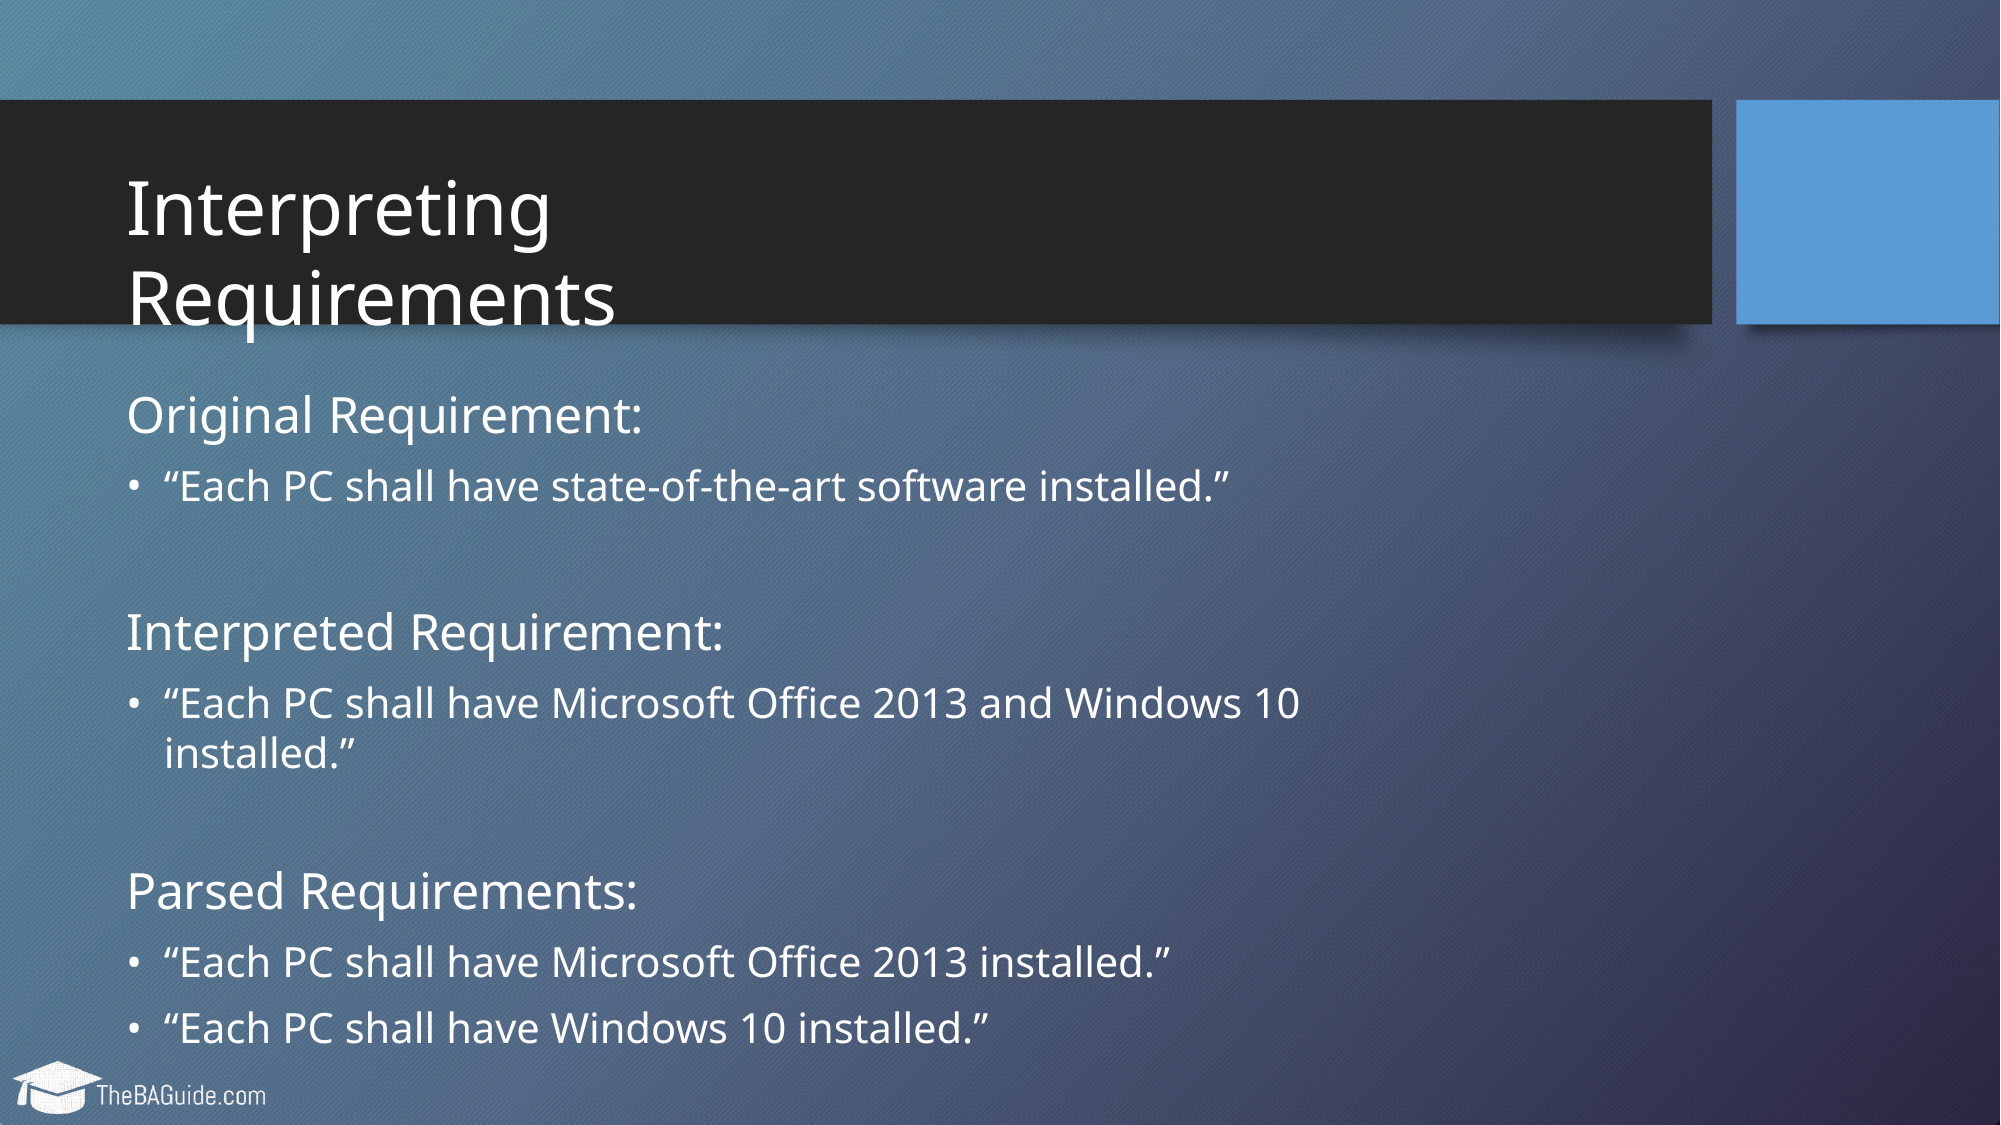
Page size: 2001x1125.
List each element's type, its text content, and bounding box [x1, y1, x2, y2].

text_box Original Requirement: “Each PC shall have state-of-the-art software installed.” Interpreted Requirement: “Each PC shall have Microsoft Office 2013 and Windows 10 installed.” Parsed Requirements: “Each PC shall have Microsoft Office 2013 installed.” “Each PC shall have Windows 10 installed.” [124, 362, 1468, 1052]
picture [0, 0, 2000, 1125]
title Interpreting Requirements [124, 158, 1015, 349]
